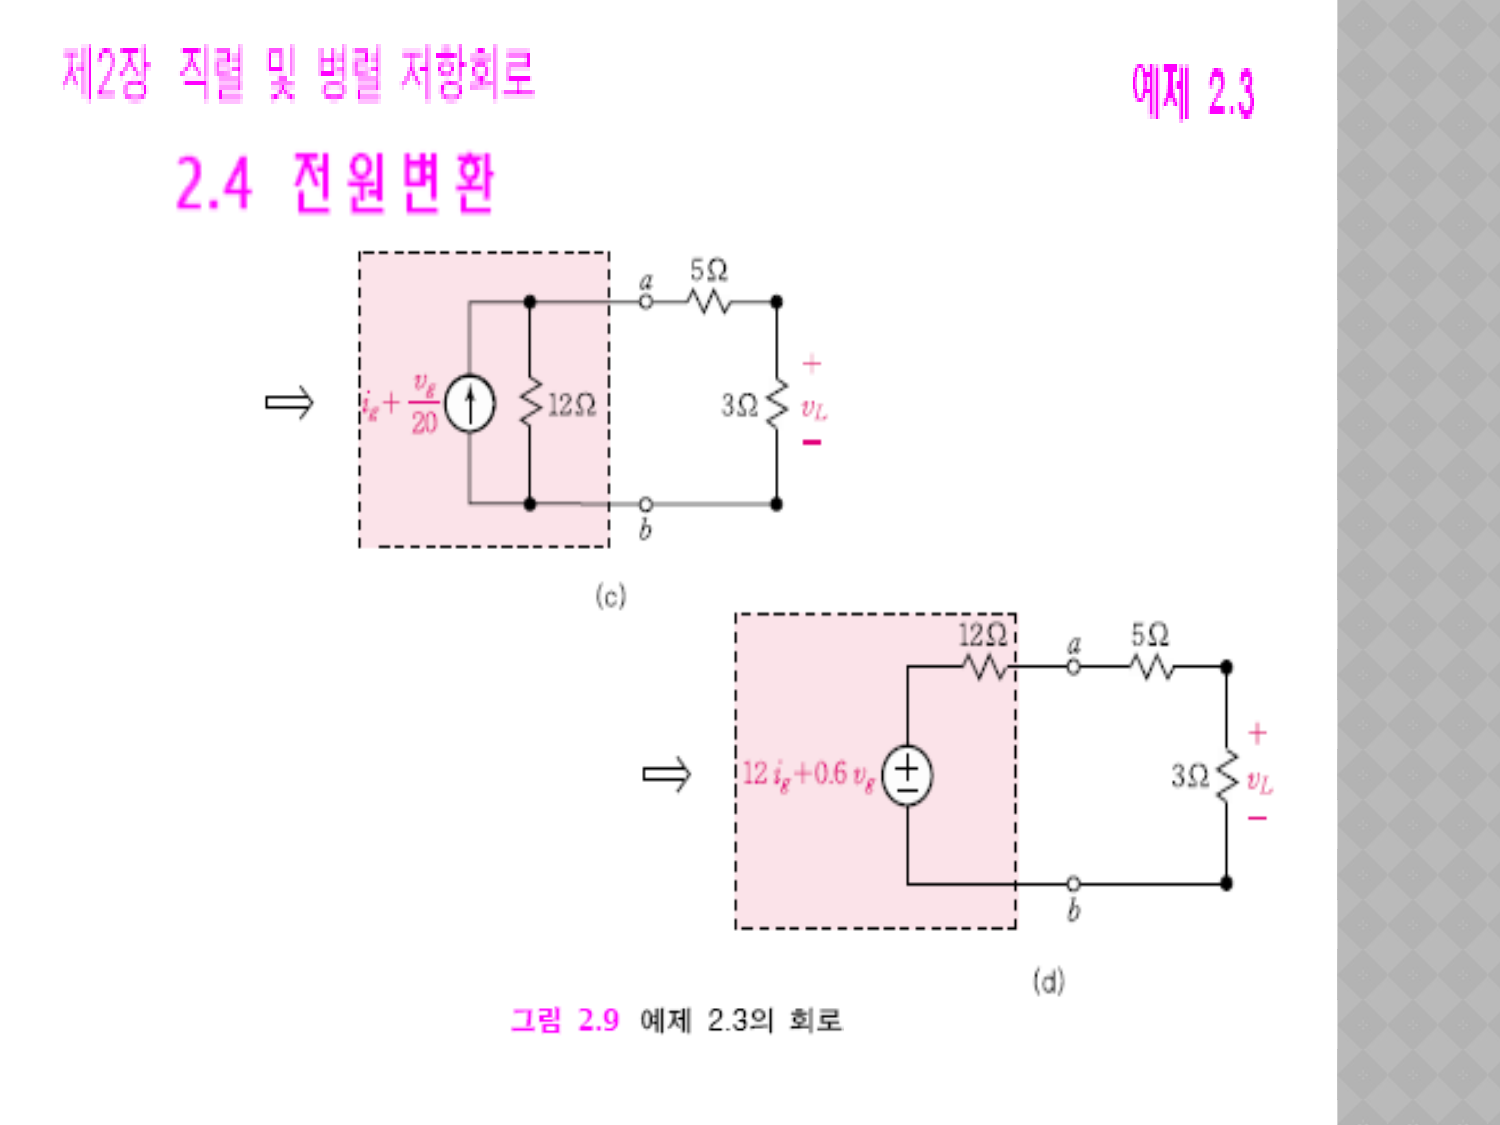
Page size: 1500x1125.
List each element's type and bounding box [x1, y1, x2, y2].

picture [163, 140, 506, 235]
picture [58, 34, 539, 118]
picture [1124, 34, 1267, 140]
picture [257, 233, 1281, 1051]
